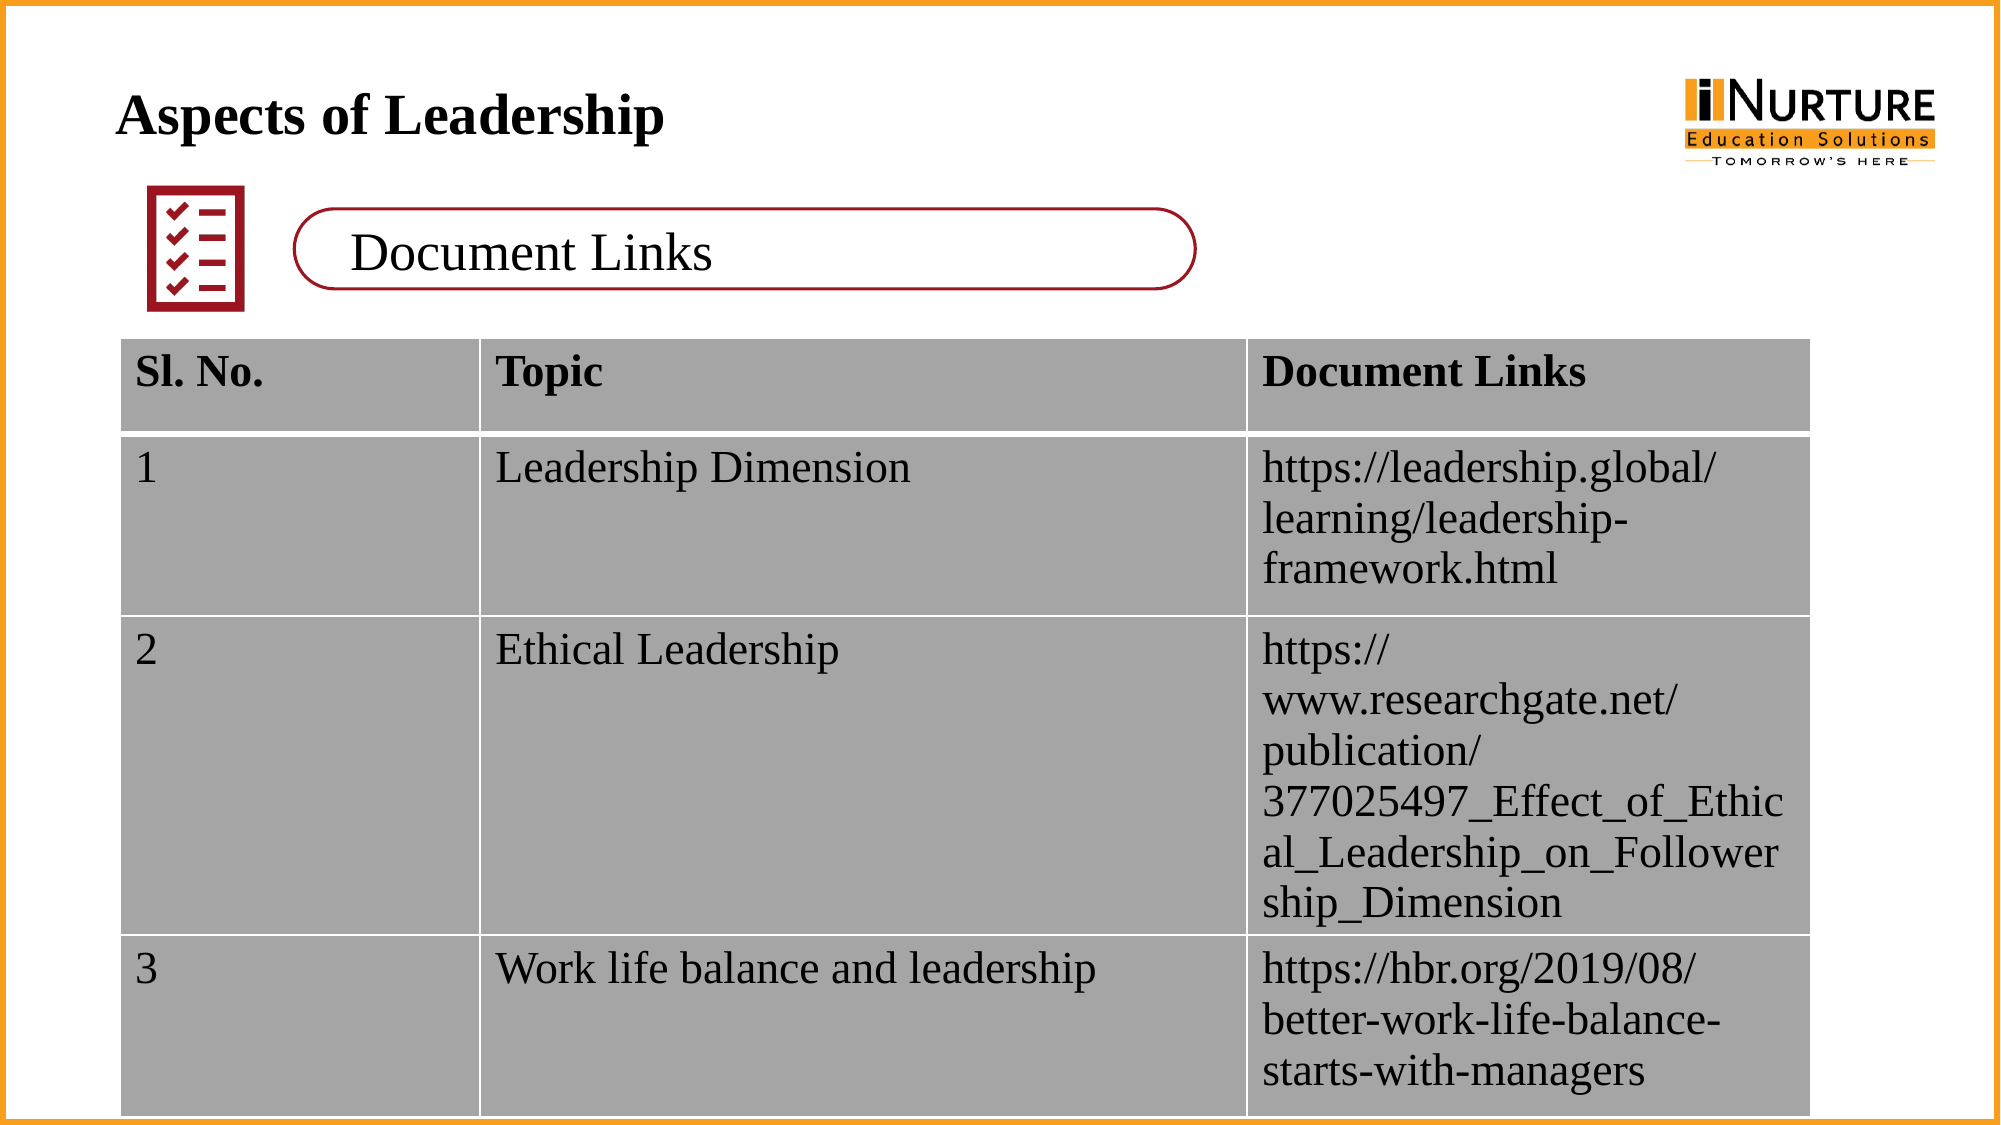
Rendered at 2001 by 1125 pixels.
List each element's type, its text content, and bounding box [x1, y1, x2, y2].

picture [120, 173, 271, 324]
picture [1665, 57, 1960, 184]
table_cell https://leadership.global/learning/leadership-framework.html [1248, 437, 1810, 615]
table_cell https://www.researchgate.net/publication/377025497_Effect_of_Ethical_Leadership_on_Followership_Dimension [1248, 617, 1810, 934]
table_cell Ethical Leadership [481, 617, 1246, 934]
table_cell 2 [121, 617, 479, 934]
table_header Sl. No. [121, 339, 479, 431]
table_cell Leadership Dimension [481, 437, 1246, 615]
table_cell 1 [121, 437, 479, 615]
title Aspects of Leadership [100, 80, 1826, 152]
table_cell Work life balance and leadership [481, 936, 1246, 1116]
table_cell 3 [121, 936, 479, 1116]
table_header Topic [481, 339, 1246, 431]
table_header Document Links [1248, 339, 1810, 431]
table_cell https://hbr.org/2019/08/better-work-life-balance-starts-with-managers [1248, 936, 1810, 1116]
